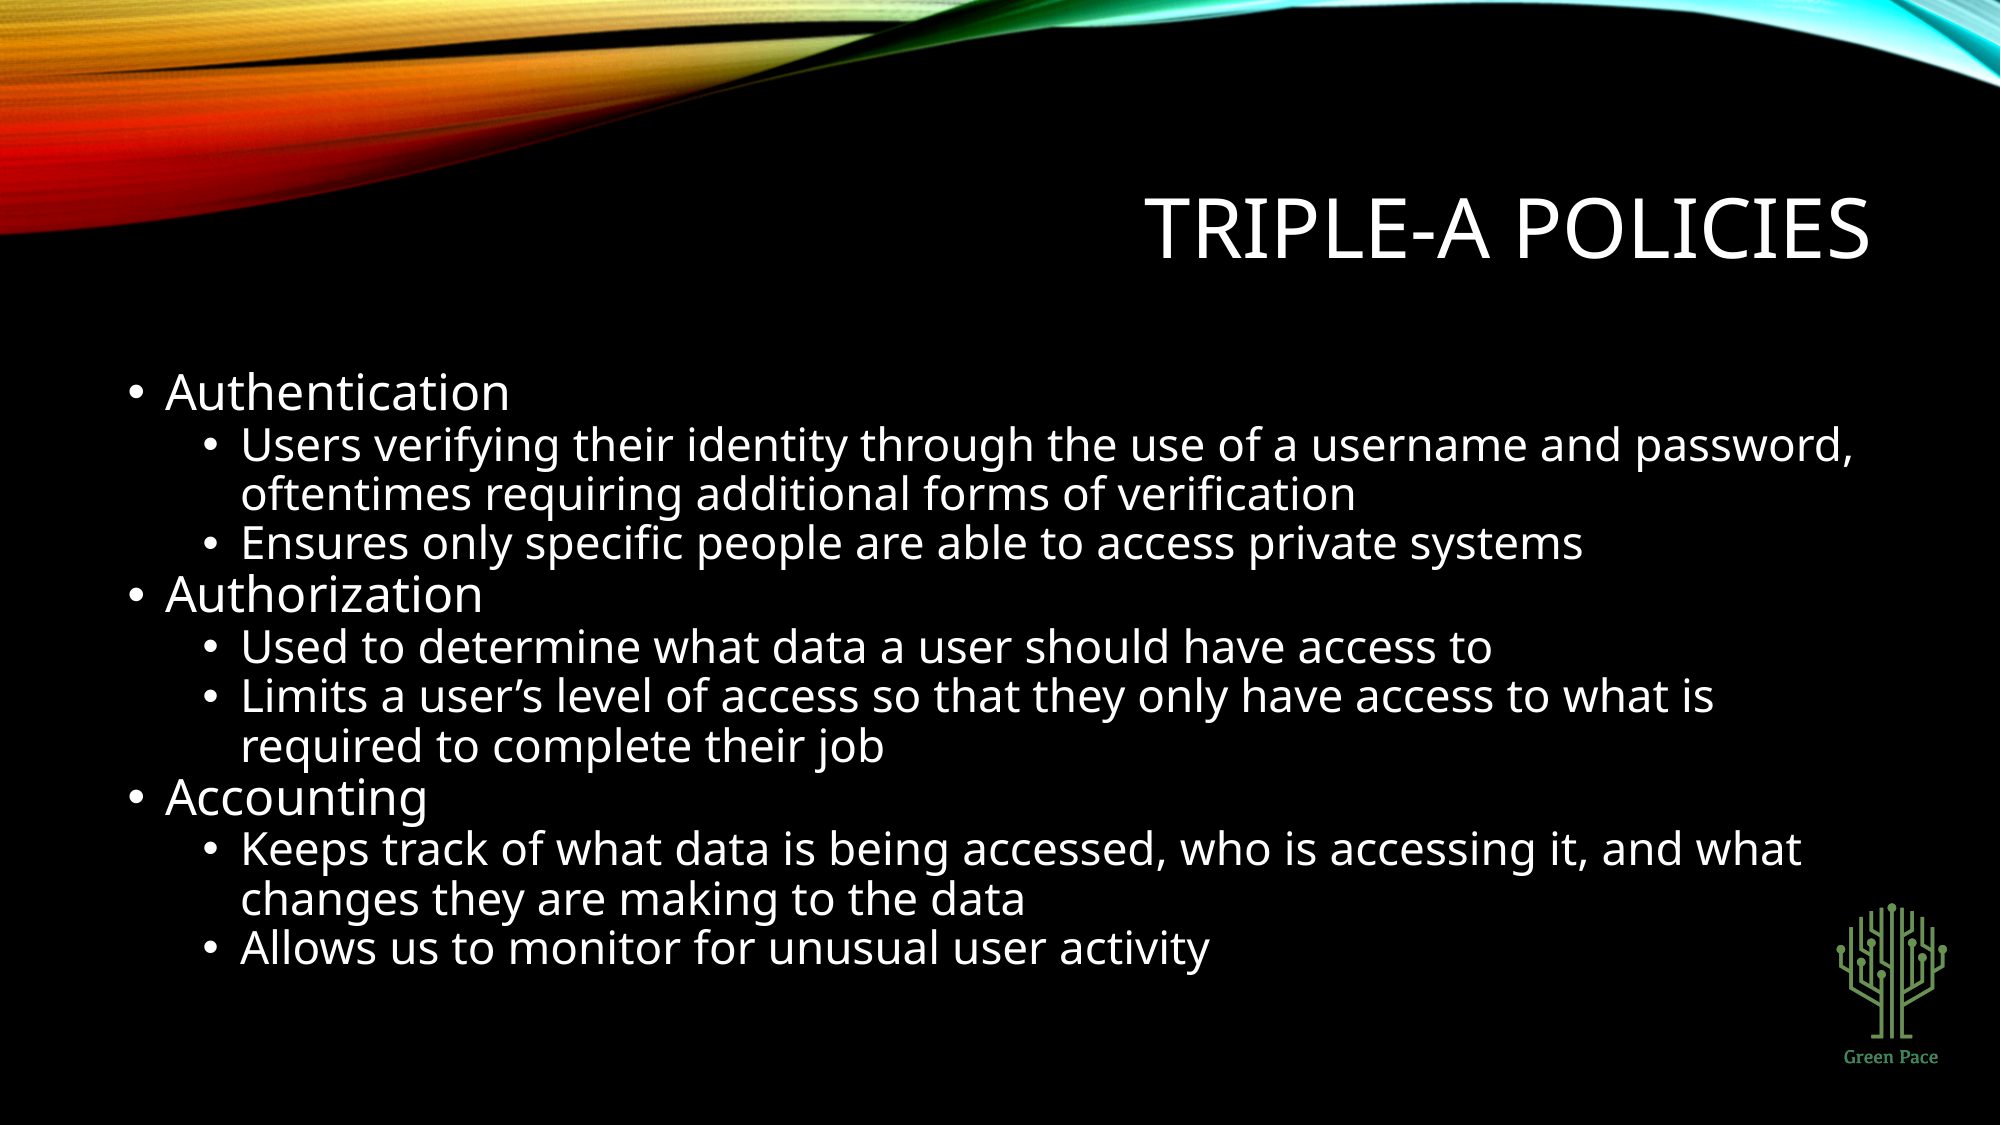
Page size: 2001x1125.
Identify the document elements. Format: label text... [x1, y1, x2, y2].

picture [1817, 892, 1964, 1082]
list Authentication Users verifying their identity through the use of a username and password, oftentimes requiring additional forms of verification Ensures only specific people are able to access private systems Authorization Used to determine what data a user should have access to Limits a user’s level of access so that they only have access to what is required to complete their job Accounting Keeps track of what data is being accessed, who is accessing it, and what changes they are making to the data Allows us to monitor for unusual user activity [112, 360, 1888, 1021]
picture [0, 0, 2000, 237]
title TRIPLE-A POLICIES [474, 125, 1888, 338]
